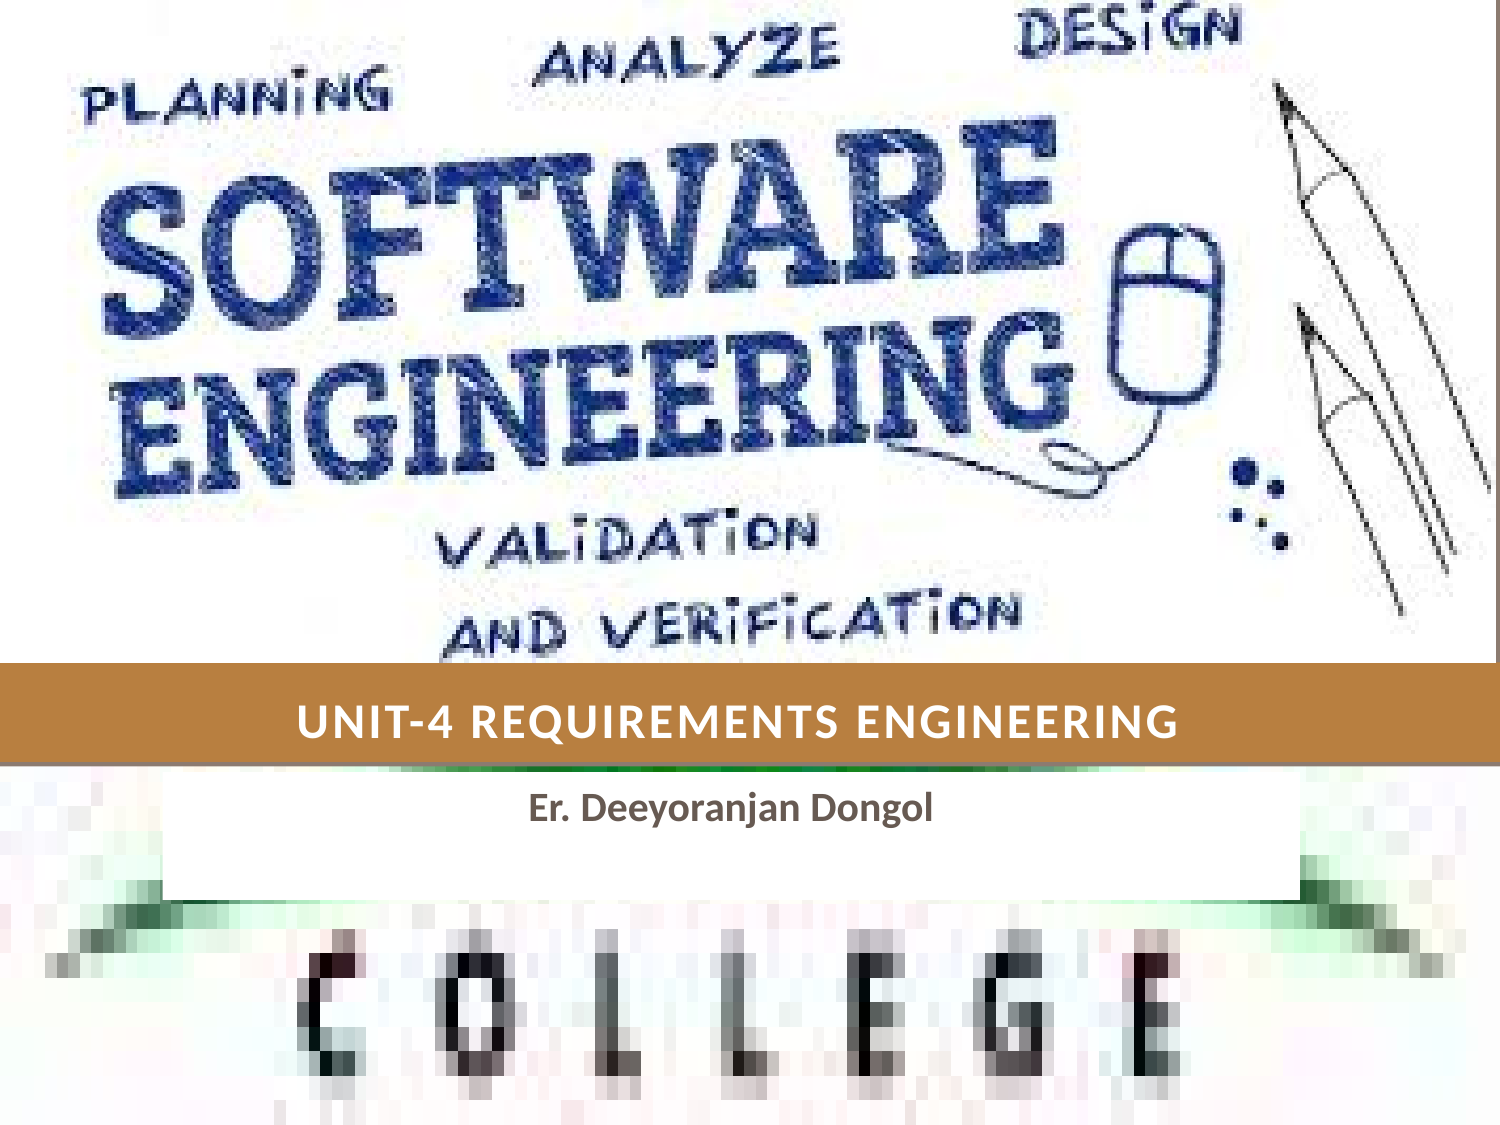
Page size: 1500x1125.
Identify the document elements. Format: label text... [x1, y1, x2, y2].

subtitle Er. Deeyoranjan Dongol [162, 772, 1300, 900]
picture [0, 0, 1496, 663]
title UNIT-4 requirements ENGINEERING [112, 677, 1363, 763]
picture [0, 767, 1500, 1125]
